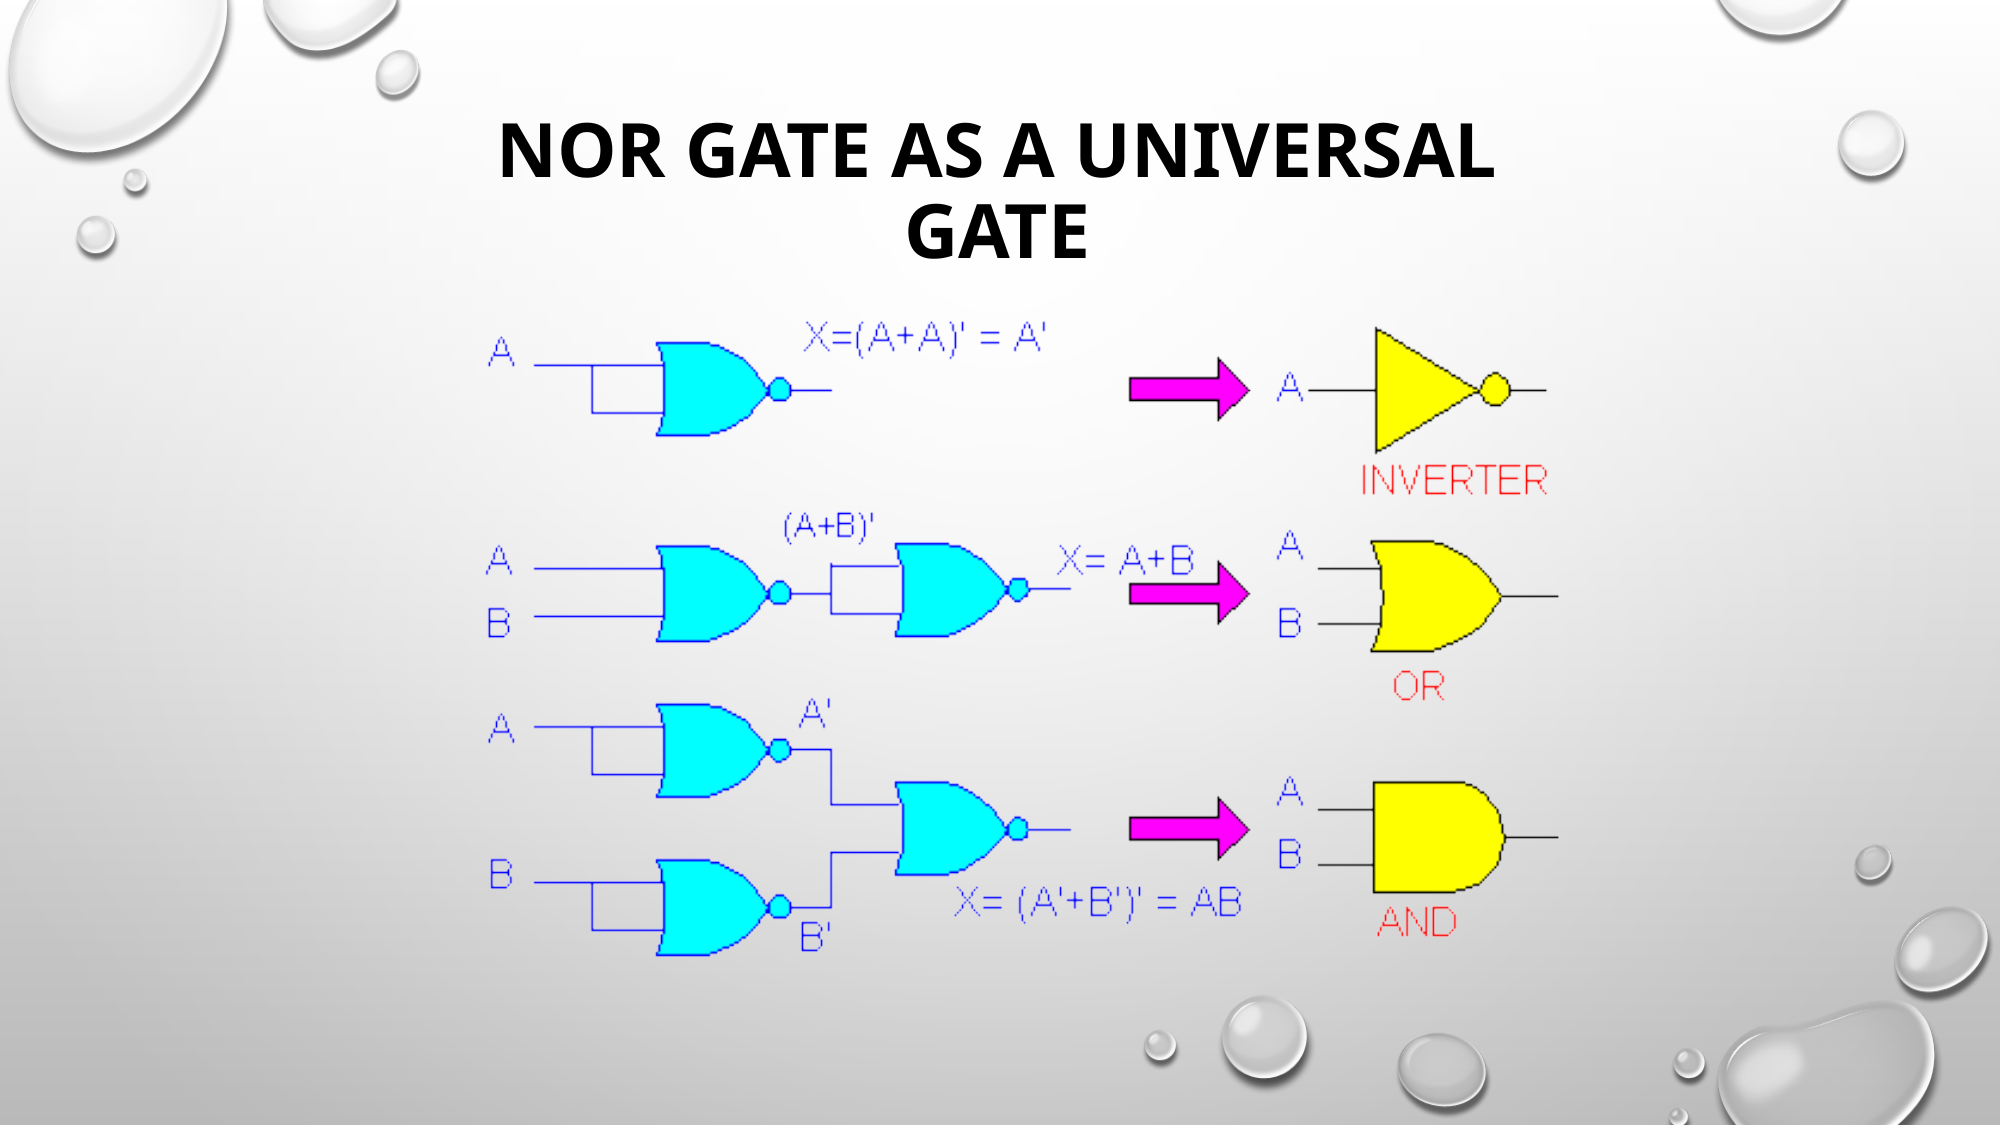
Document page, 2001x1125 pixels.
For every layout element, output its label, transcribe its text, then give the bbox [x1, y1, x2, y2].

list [367, 287, 1594, 976]
title NOR Gate as a Universal Gate [421, 99, 1574, 285]
picture [0, 0, 2000, 1125]
